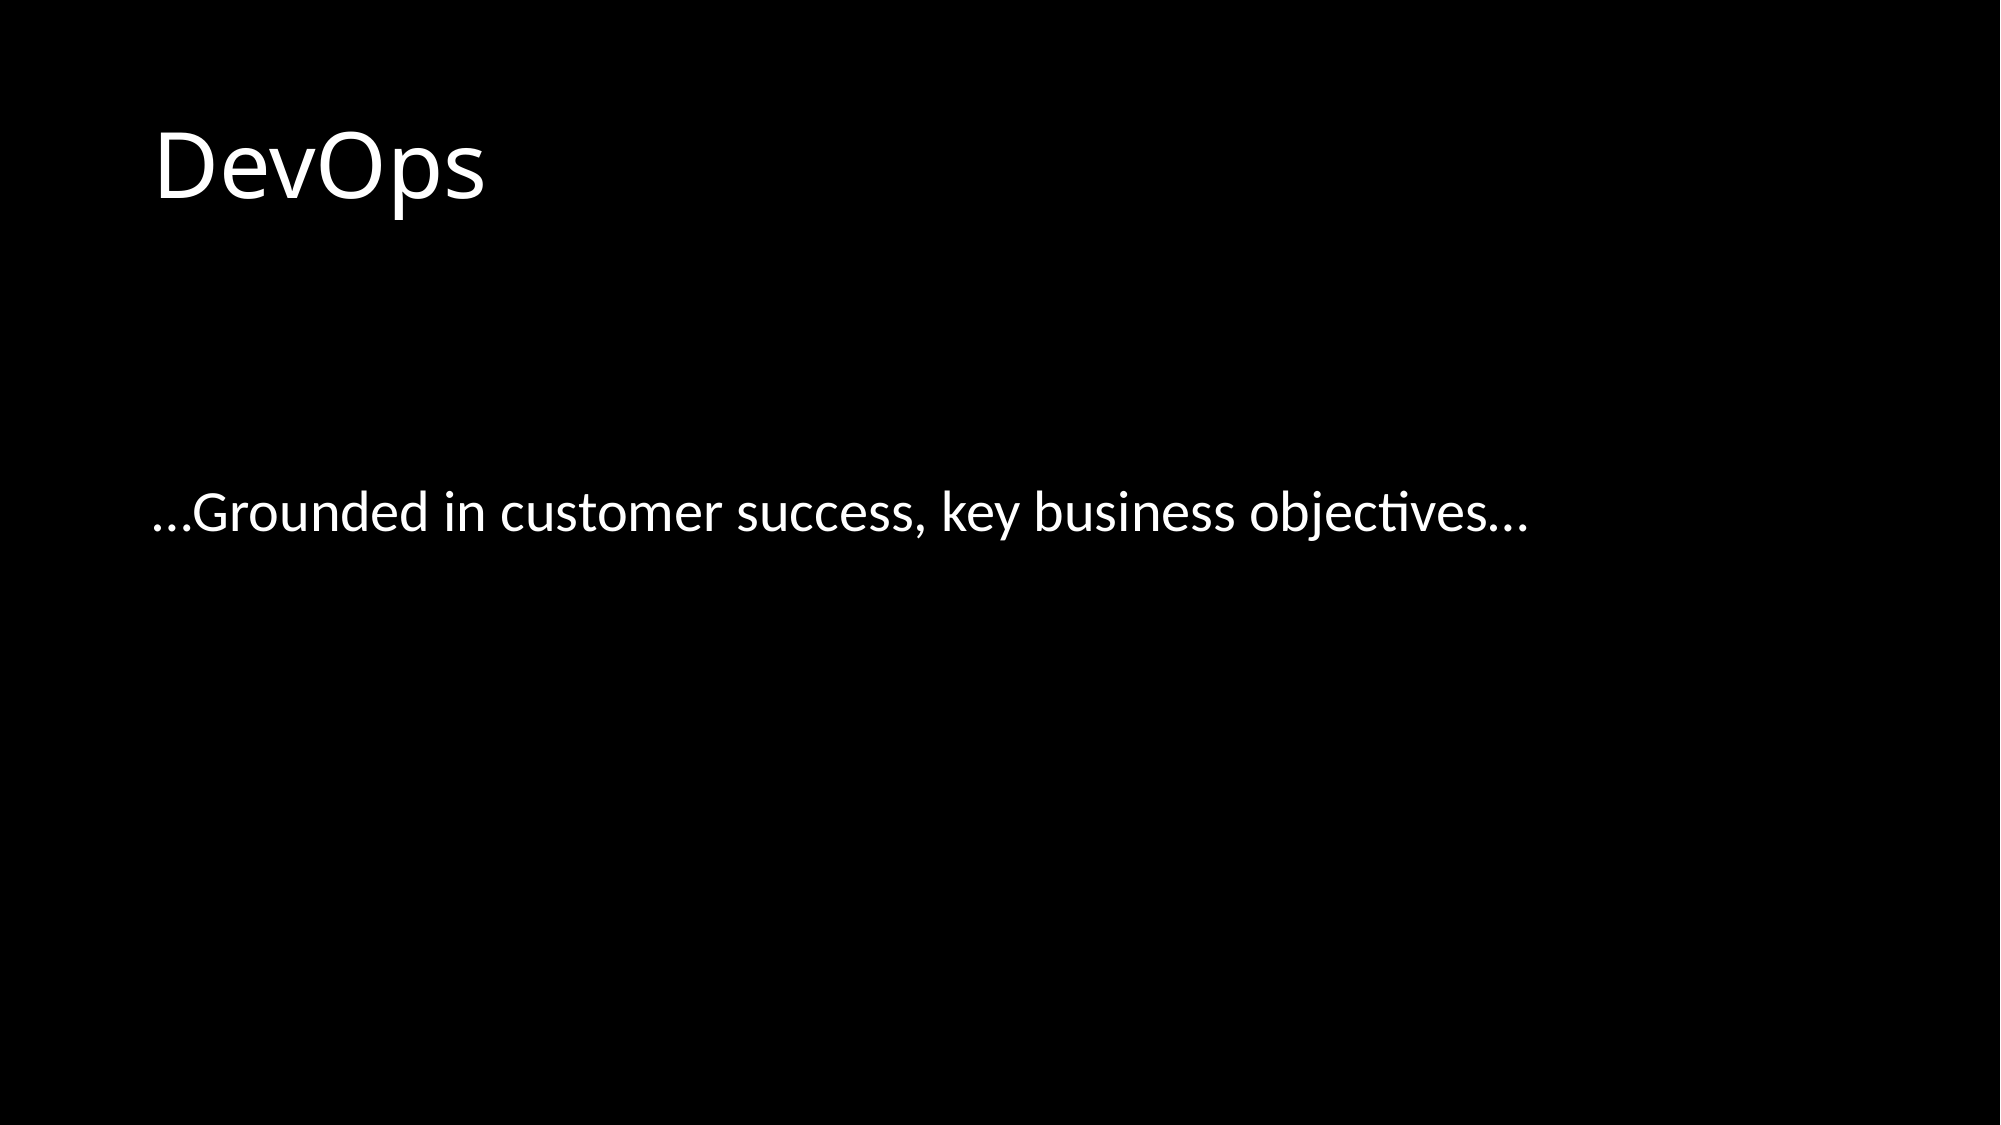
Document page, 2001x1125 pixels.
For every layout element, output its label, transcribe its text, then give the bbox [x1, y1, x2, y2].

list …Grounded in customer success, key business objectives… [137, 299, 1863, 1087]
title DevOps [137, 59, 1863, 278]
